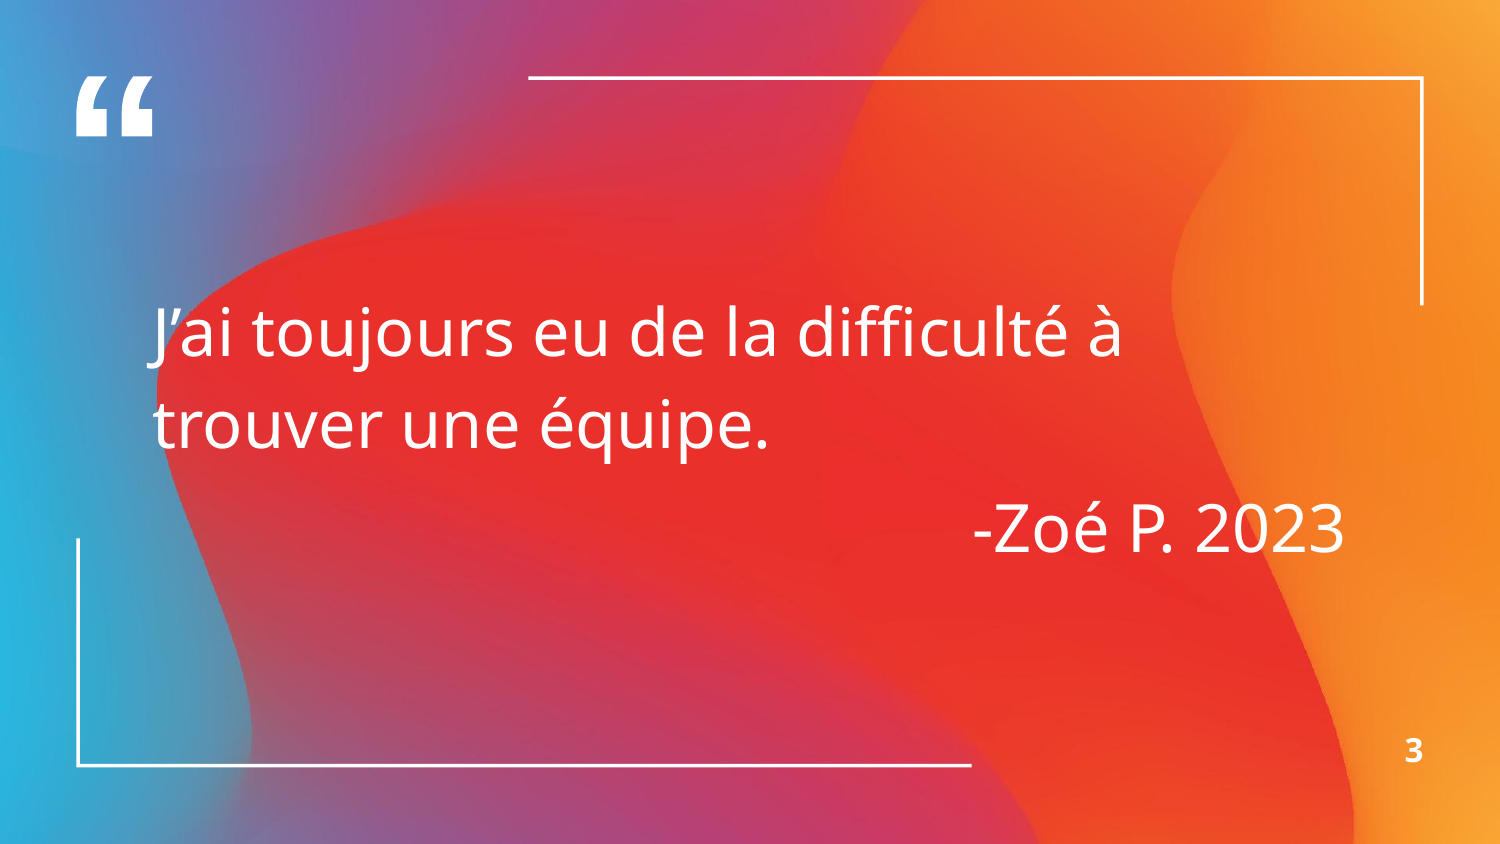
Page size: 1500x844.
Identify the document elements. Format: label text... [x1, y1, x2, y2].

picture [0, 0, 1500, 844]
slide_number 3 [1347, 696, 1424, 775]
list J’ai toujours eu de la difficulté à trouver une équipe. -Zoé P. 2023 [152, 154, 1348, 690]
